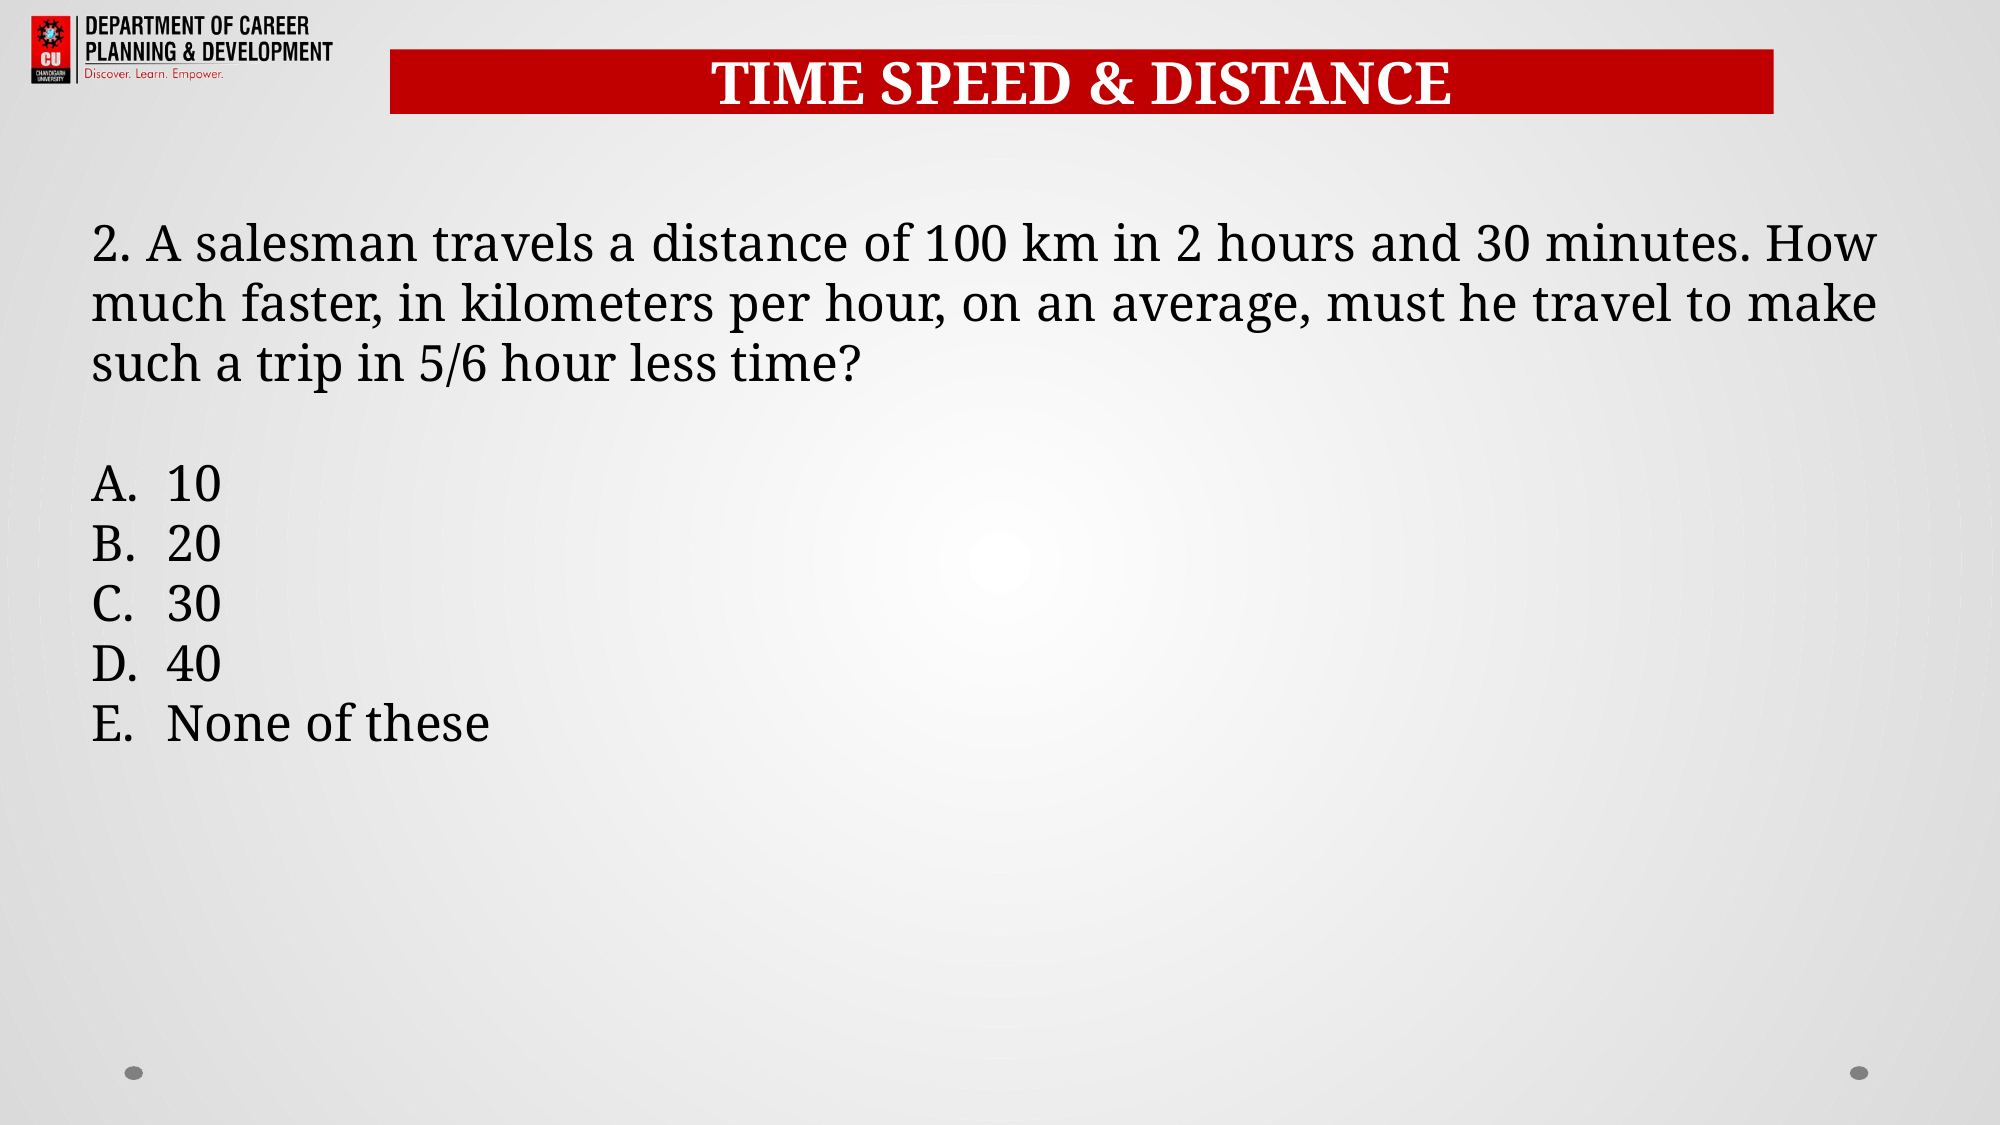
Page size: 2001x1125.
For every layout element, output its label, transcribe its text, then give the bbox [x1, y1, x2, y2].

text_box TIME SPEED & DISTANCE [388, 47, 1776, 116]
picture [23, 0, 349, 100]
text_box 2. A salesman travels a distance of 100 km in 2 hours and 30 minutes. How much faster, in kilometers per hour, on an average, must he travel to make such a trip in 5/6 hour less time? 10 20 30 40 None of these [76, 204, 1894, 760]
